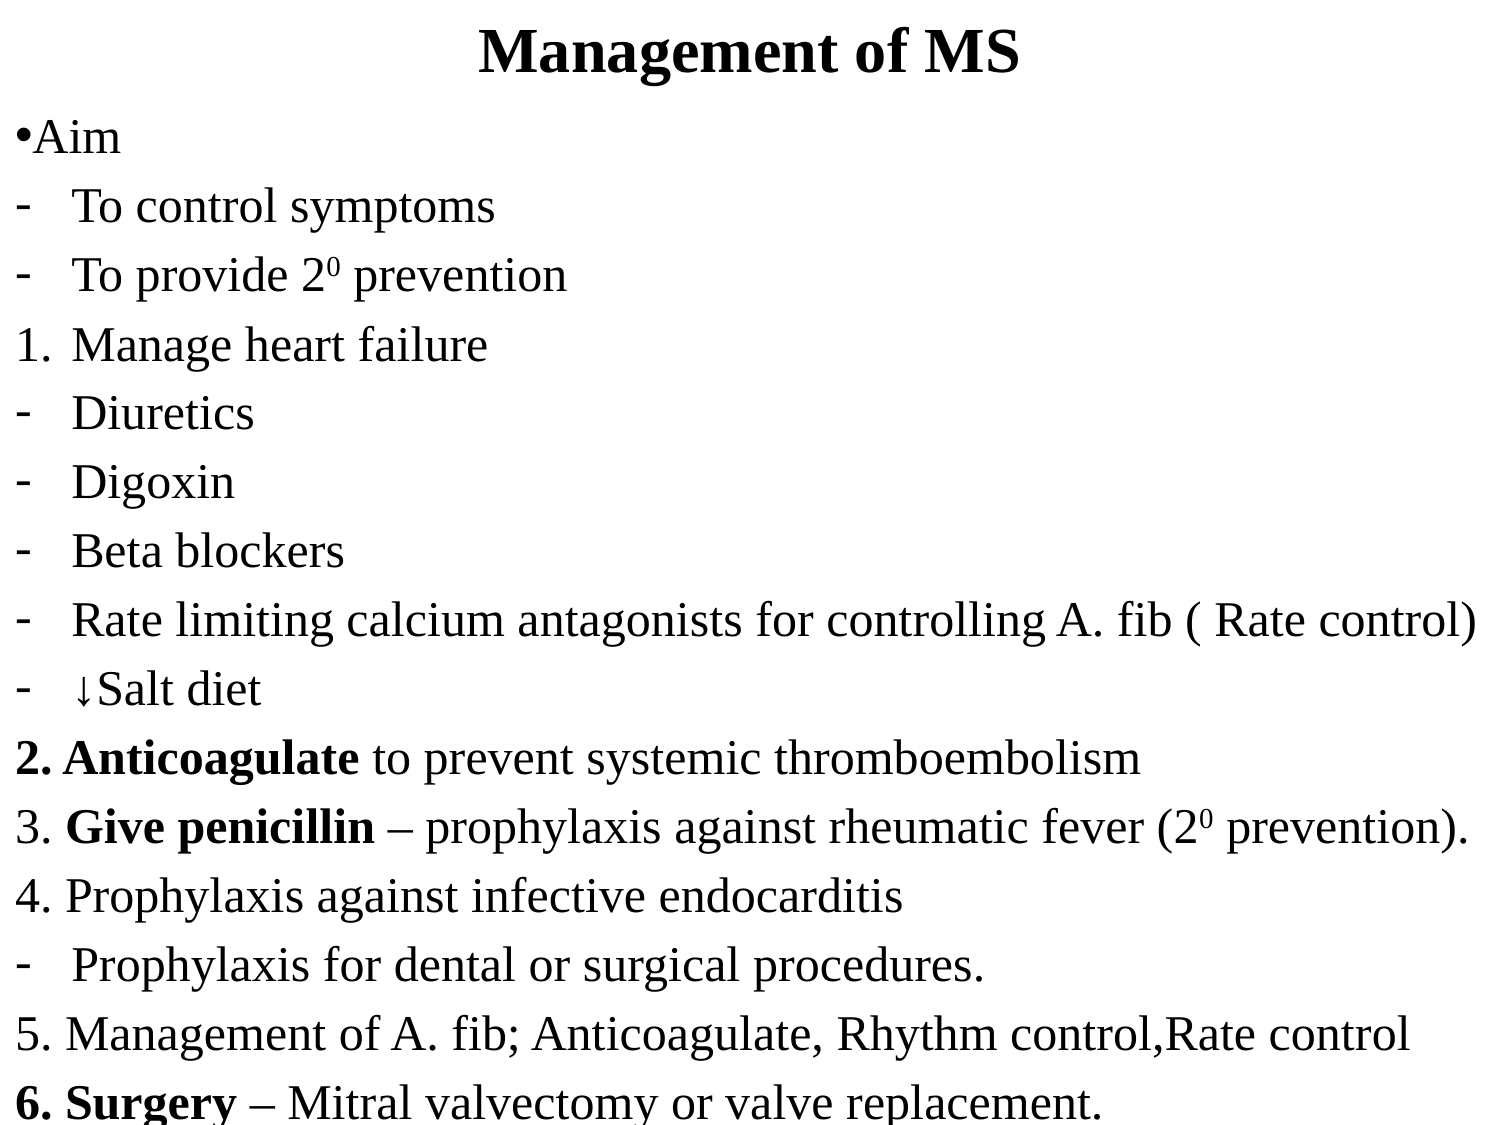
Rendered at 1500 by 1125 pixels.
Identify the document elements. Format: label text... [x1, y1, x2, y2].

title Management of MS [75, 0, 1425, 87]
list Aim To control symptoms To provide 20 prevention Manage heart failure Diuretics Digoxin Beta blockers Rate limiting calcium antagonists for controlling A. fib ( Rate control) ↓Salt diet 2. Anticoagulate to prevent systemic thromboembolism 3. Give penicillin – prophylaxis against rheumatic fever (20 prevention). 4. Prophylaxis against infective endocarditis Prophylaxis for dental or surgical procedures. 5. Management of A. fib; Anticoagulate, Rhythm control,Rate control 6. Surgery – Mitral valvectomy or valve replacement. [0, 87, 1500, 1125]
